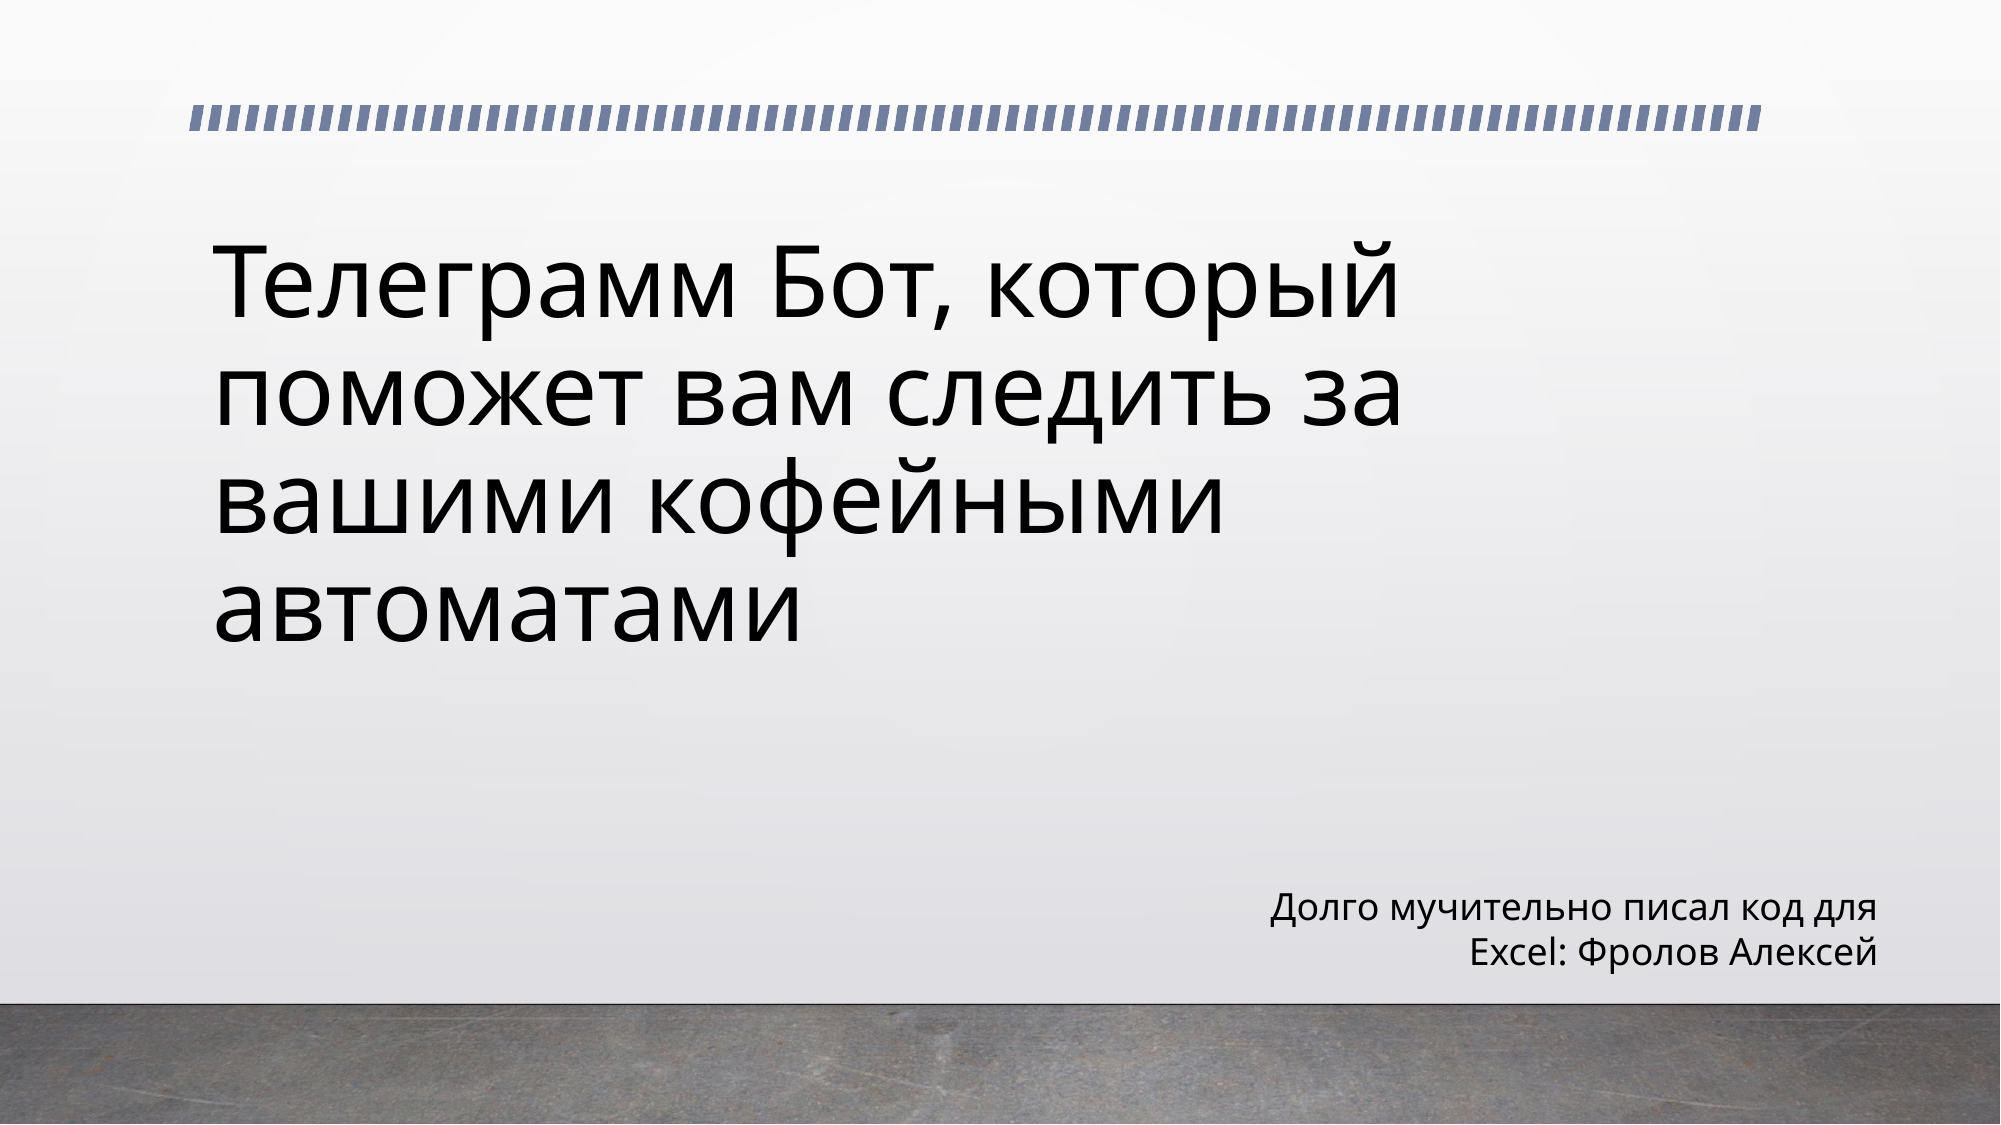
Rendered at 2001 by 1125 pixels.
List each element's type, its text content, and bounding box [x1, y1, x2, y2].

text_box Долго мучительно писал код для Excel: Фролов Алексей [1151, 875, 1894, 981]
title Телеграмм Бот, который поможет вам следить за вашими кофейными автоматами [197, 271, 1673, 663]
picture [0, 1004, 2000, 1124]
